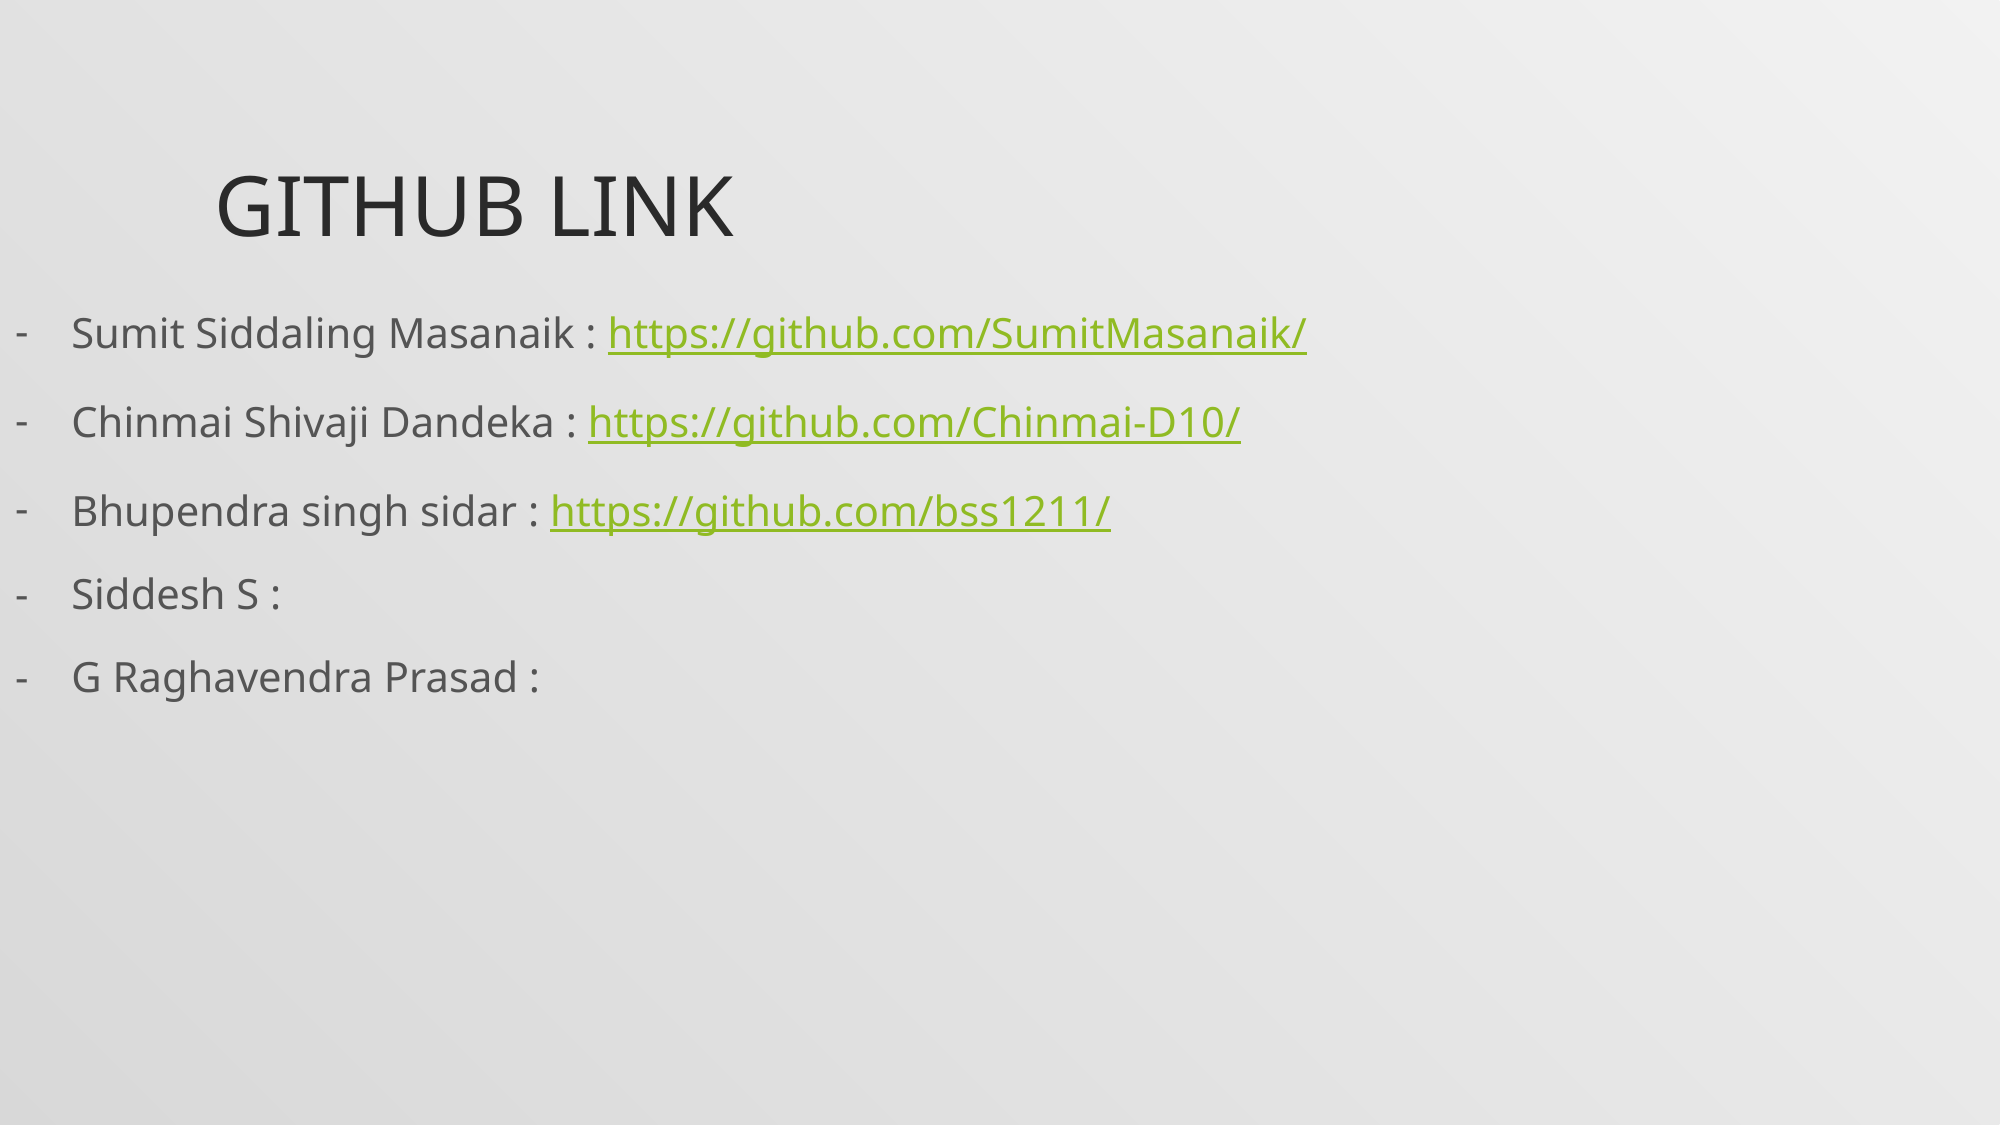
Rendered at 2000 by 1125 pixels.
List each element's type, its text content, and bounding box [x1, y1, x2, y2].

list Sumit Siddaling Masanaik : https://github.com/SumitMasanaik/ Chinmai Shivaji Dandeka : https://github.com/Chinmai-D10/ Bhupendra singh sidar : https://github.com/bss1211/ Siddesh S : G Raghavendra Prasad : [0, 299, 2000, 1013]
title GITHUB LINK [199, 45, 1800, 263]
